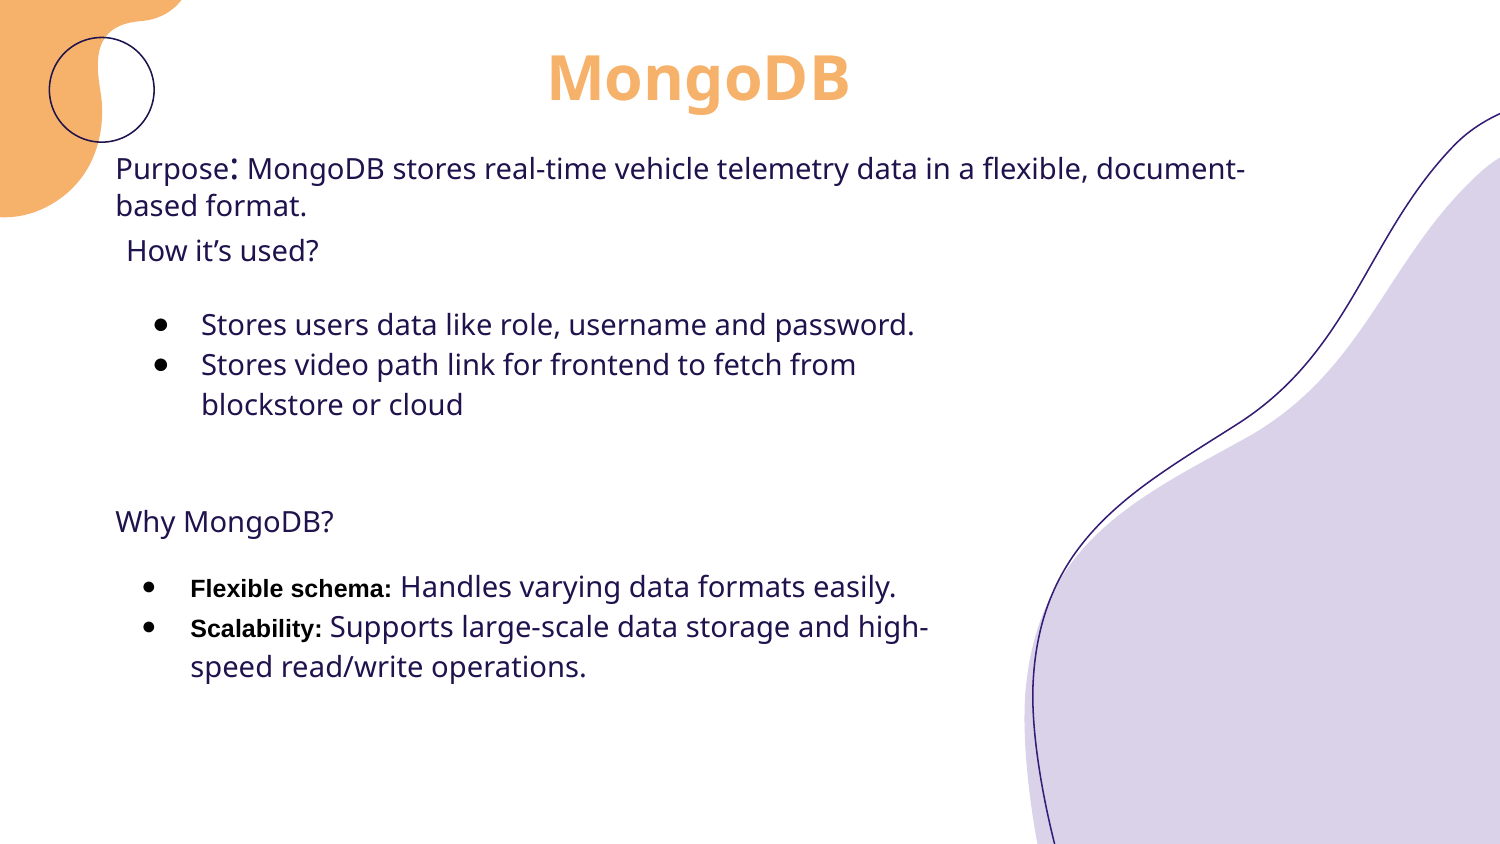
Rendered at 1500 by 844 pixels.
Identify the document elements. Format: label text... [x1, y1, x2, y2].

list How it’s used? Stores users data like role, username and password. Stores video path link for frontend to fetch from blockstore or cloud [111, 230, 943, 482]
subtitle Purpose: MongoDB stores real-time vehicle telemetry data in a flexible, document-based format. [100, 126, 1334, 230]
title MongoDB [291, 22, 1107, 109]
text_box Why MongoDB? Flexible schema: Handles varying data formats easily. Scalability: Supports large-scale data storage and high-speed read/write operations. [100, 482, 986, 764]
